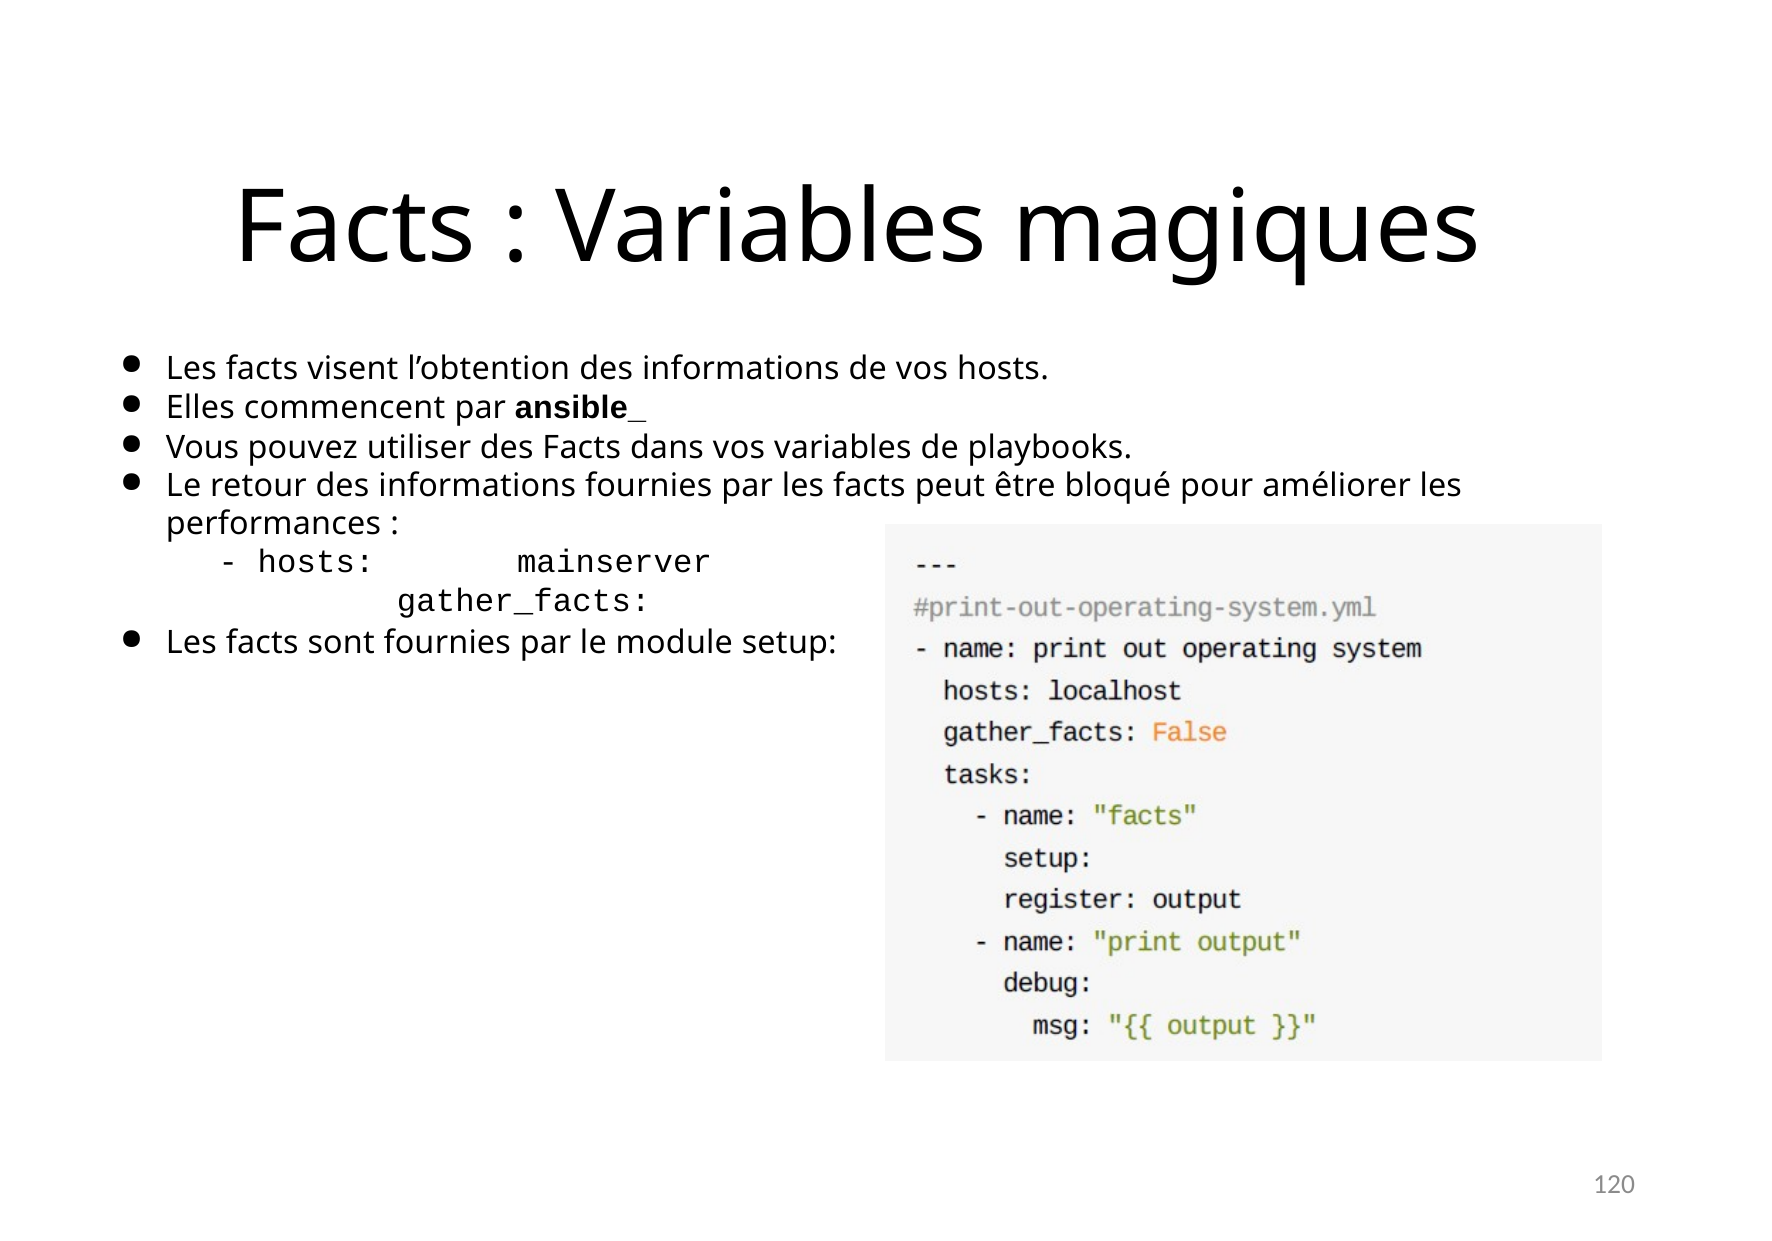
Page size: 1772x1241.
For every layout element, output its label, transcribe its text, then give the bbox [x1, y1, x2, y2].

title Facts : Variables magiques [231, 115, 1505, 325]
text_box Les facts visent l’obtention des informations de vos hosts. Elles commencent par ansible_ Vous pouvez utiliser des Facts dans vos variables de playbooks. Le retour des informations fournies par les facts peut être bloqué pour améliorer les performances : - hosts: mainserver gather_facts: no Les facts sont fournies par le module setup: [117, 344, 1608, 661]
picture [885, 524, 1602, 1061]
slide_number 120 [1251, 1149, 1651, 1216]
